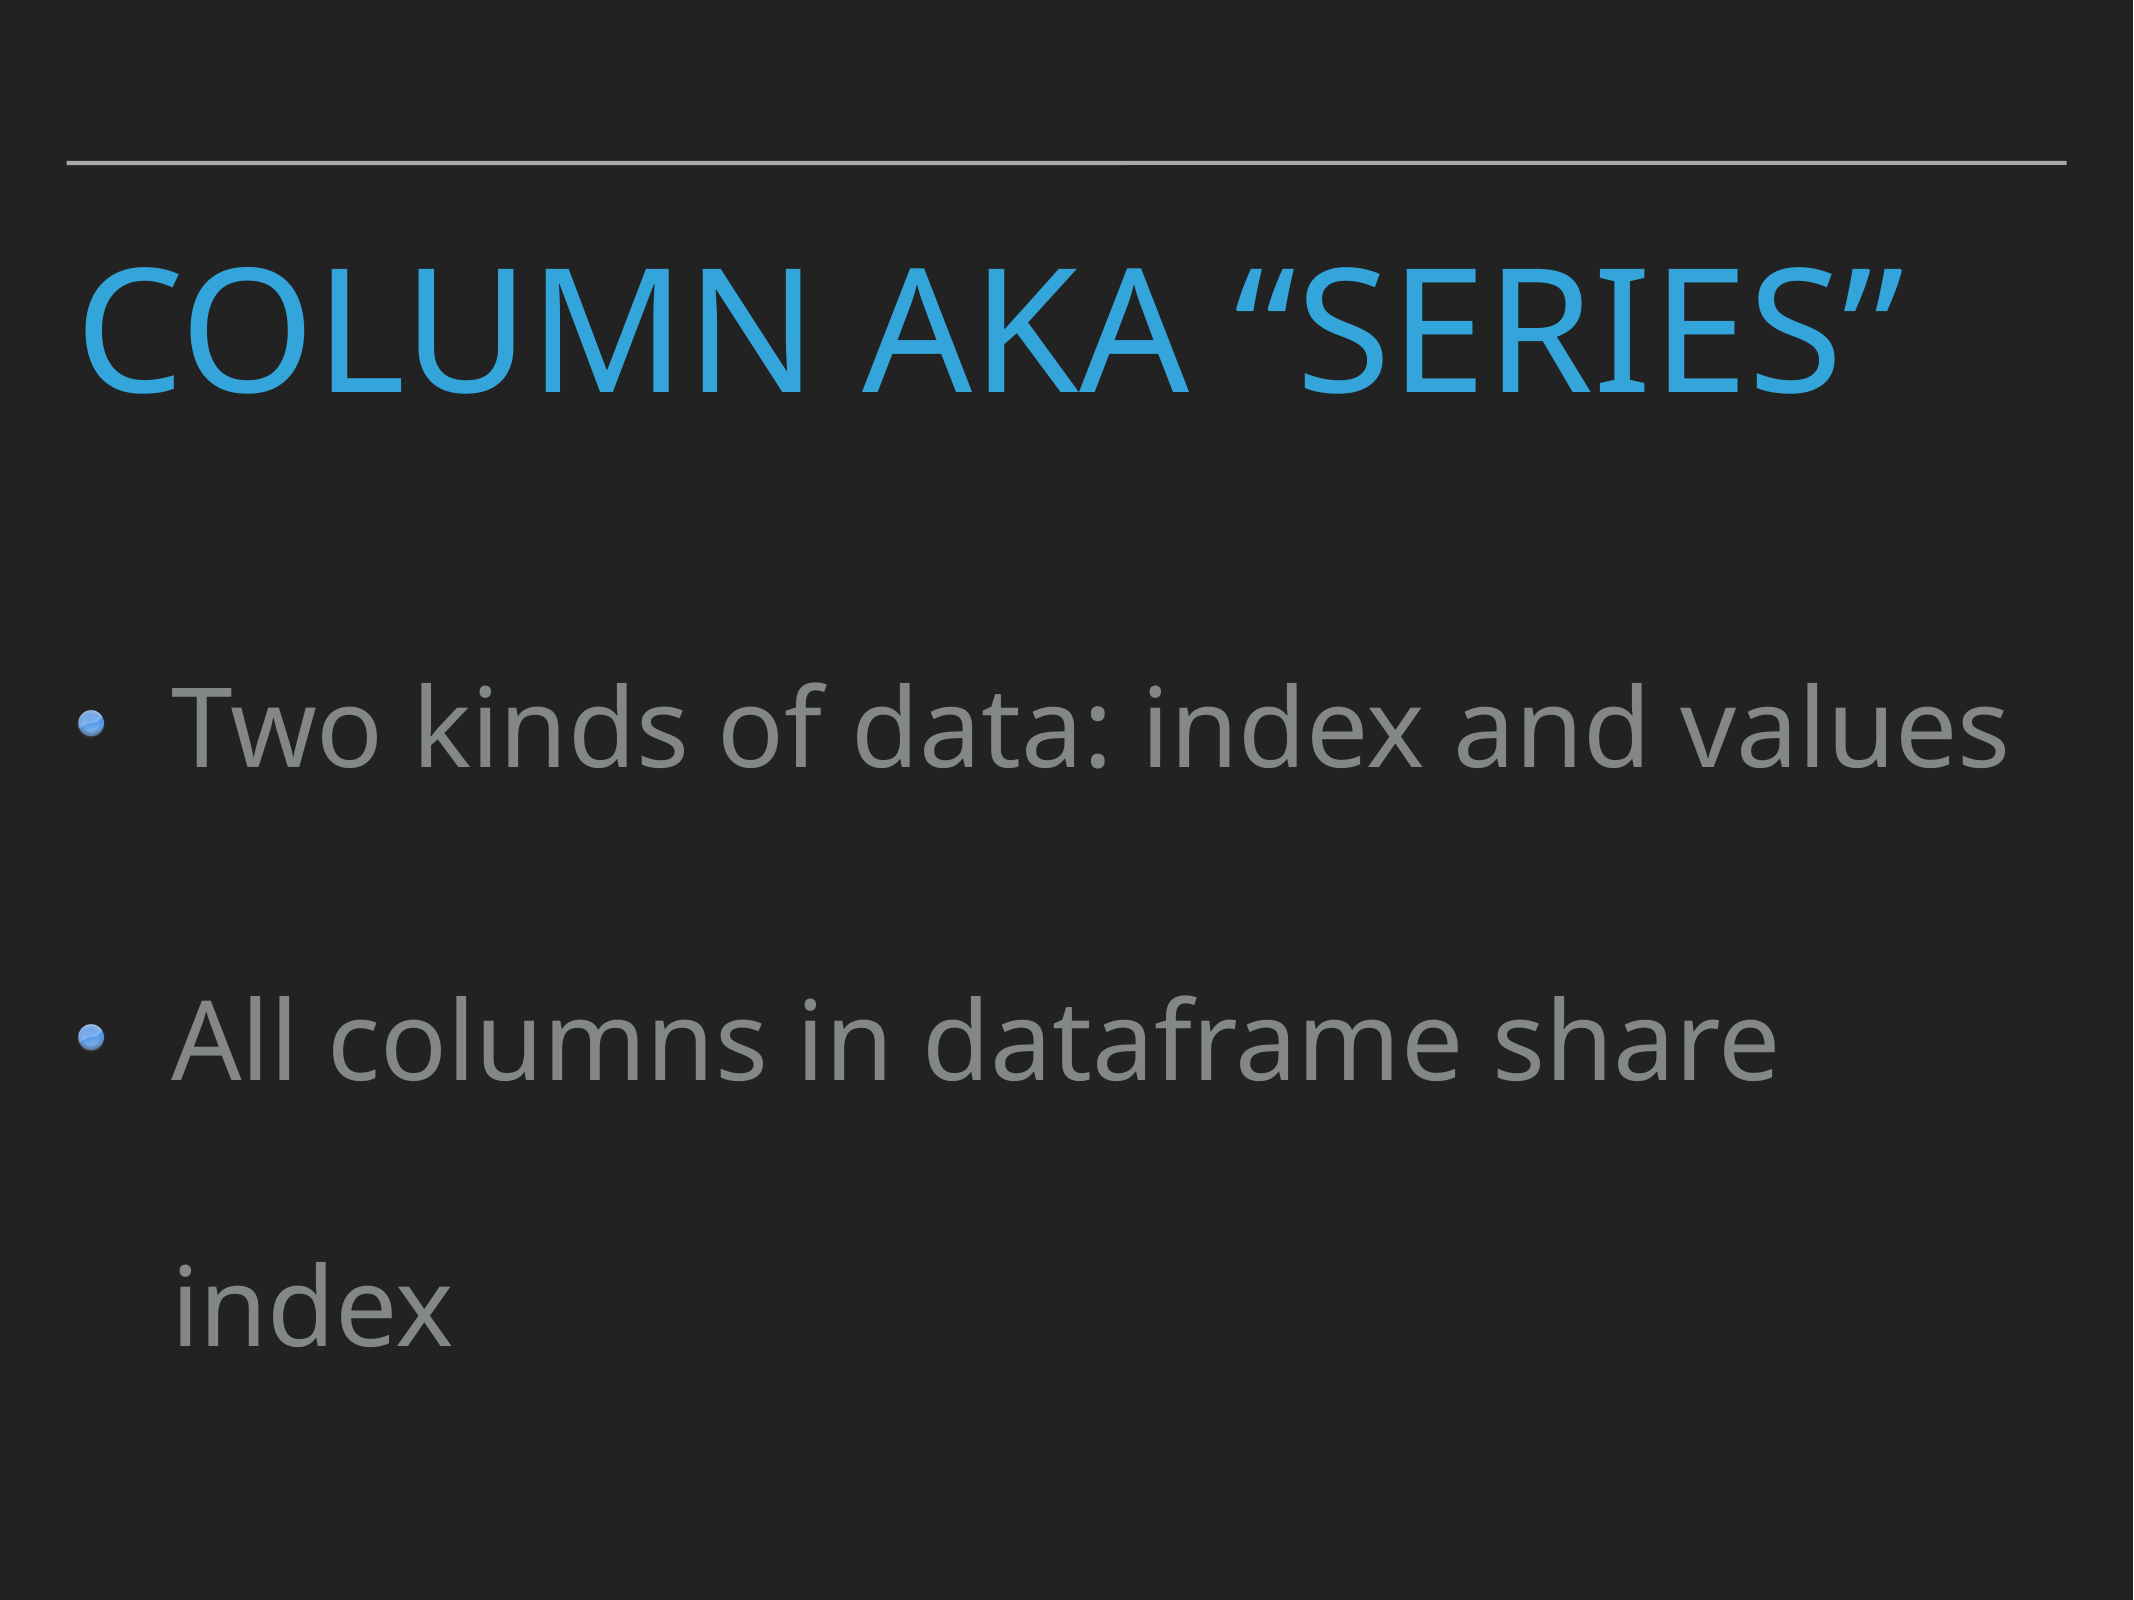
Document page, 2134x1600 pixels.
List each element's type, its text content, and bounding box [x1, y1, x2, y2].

picture [75, 1021, 107, 1053]
title Column AKA “Series” [66, 251, 2068, 445]
picture [75, 707, 107, 739]
list Two kinds of data: index and values All columns in dataframe share index [66, 648, 2068, 1065]
